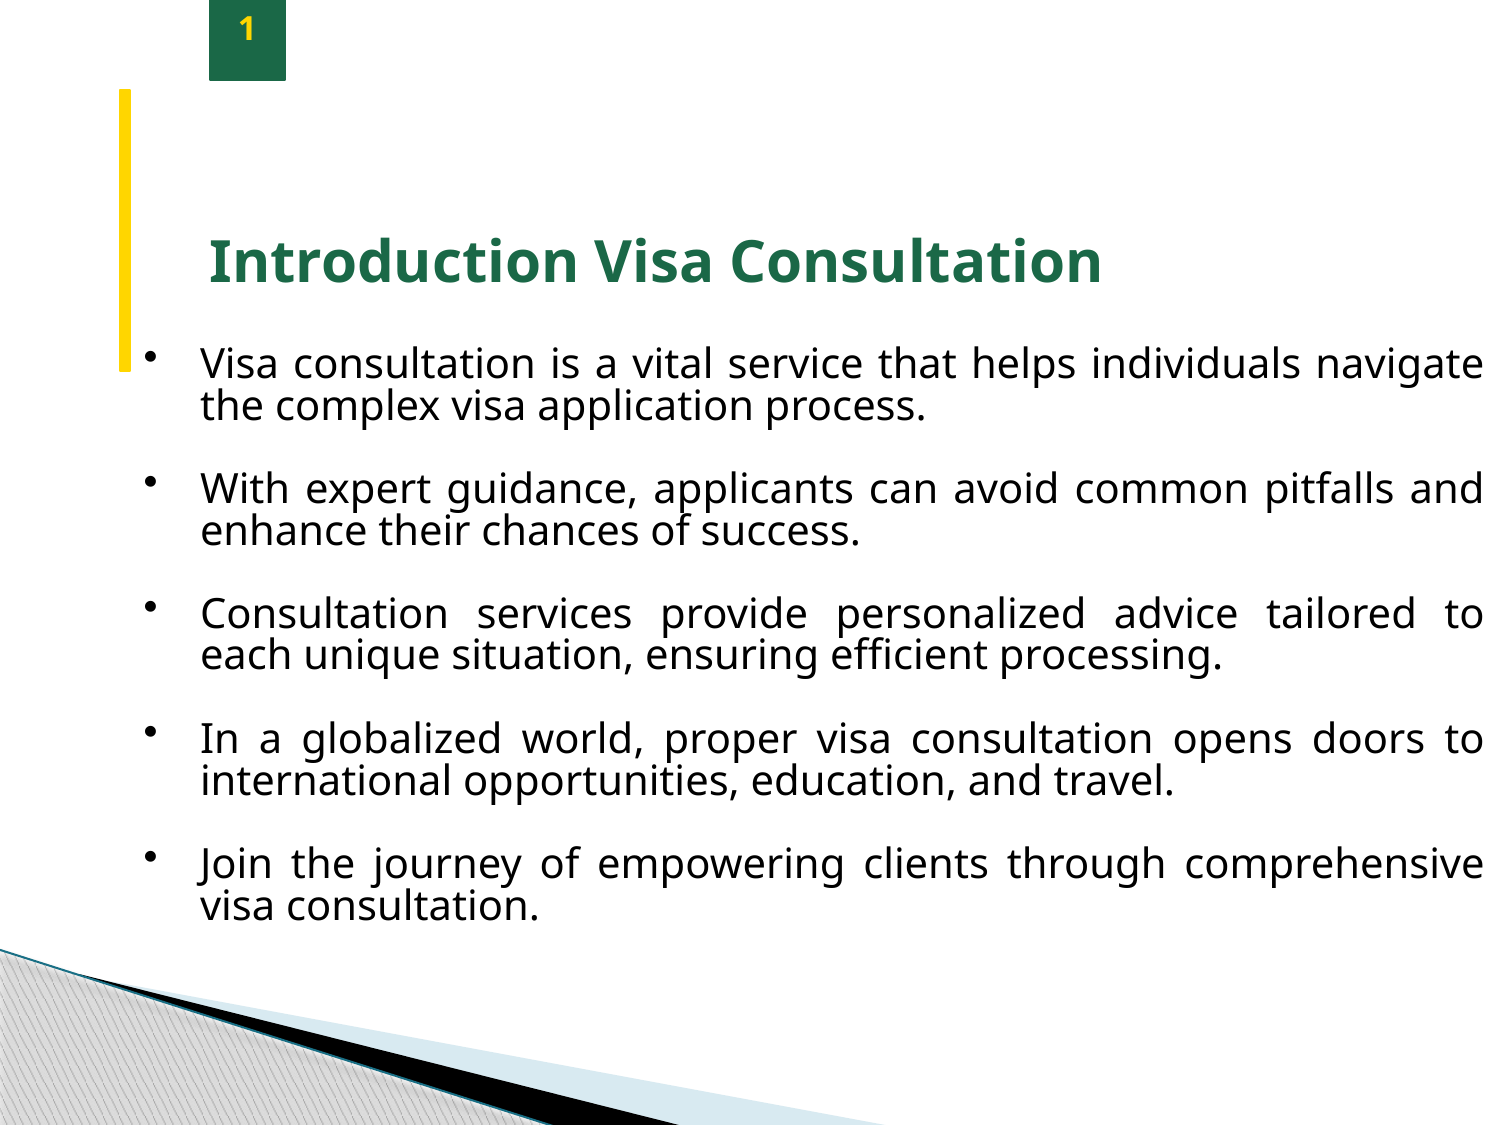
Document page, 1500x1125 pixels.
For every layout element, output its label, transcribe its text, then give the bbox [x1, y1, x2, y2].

text_box Introduction Visa Consultation [194, 202, 1395, 315]
text_box Visa consultation is a vital service that helps individuals navigate the complex visa application process. With expert guidance, applicants can avoid common pitfalls and enhance their chances of success. Consultation services provide personalized advice tailored to each unique situation, ensuring efficient processing. In a globalized world, proper visa consultation opens doors to international opportunities, education, and travel. Join the journey of empowering clients through comprehensive visa consultation. [128, 337, 1500, 1125]
text_box 1 [209, 0, 285, 80]
text_box [119, 90, 131, 372]
